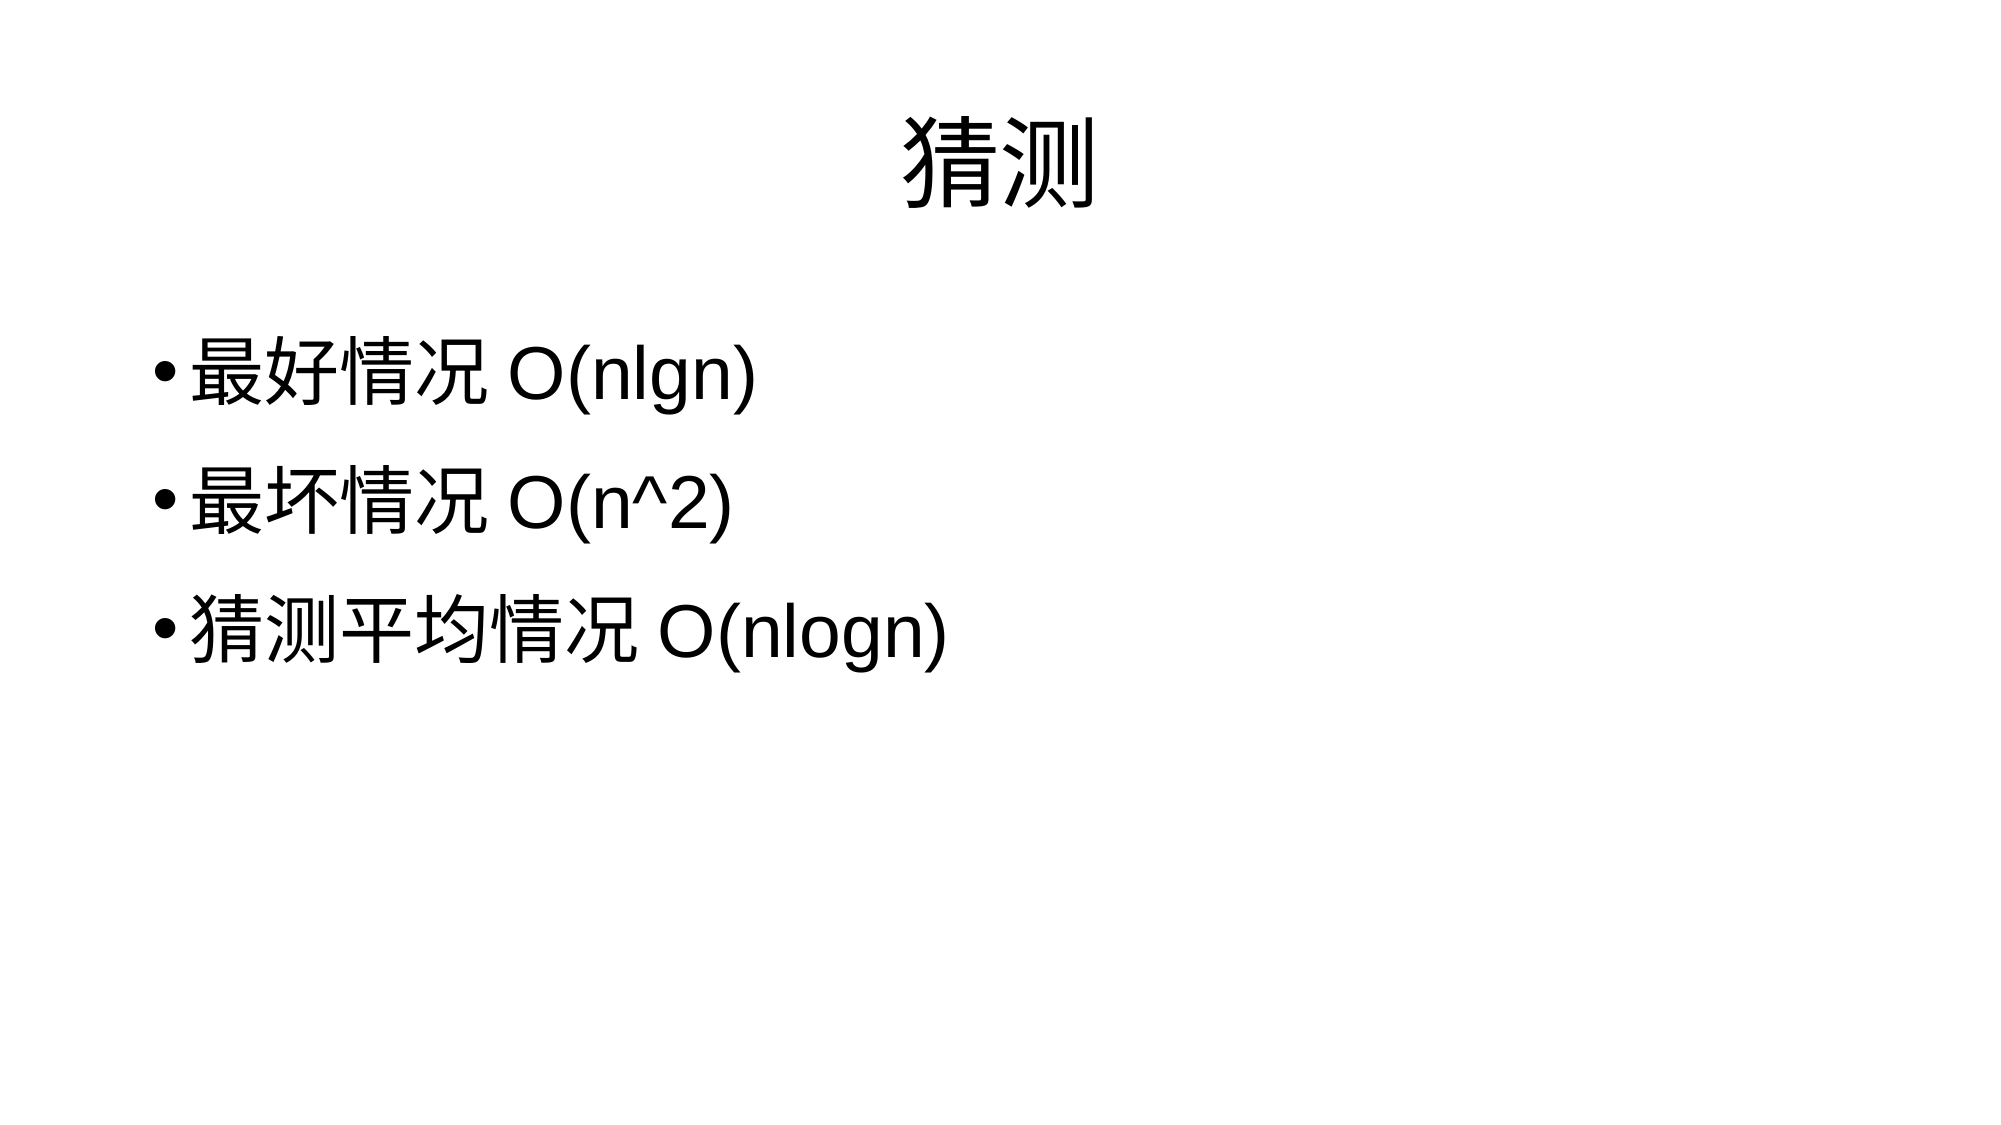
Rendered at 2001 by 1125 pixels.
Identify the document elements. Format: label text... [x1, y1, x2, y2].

title 猜测 [137, 59, 1863, 278]
list 最好情况O(nlgn) 最坏情况O(n^2) 猜测平均情况O(nlogn) [137, 299, 1863, 1014]
